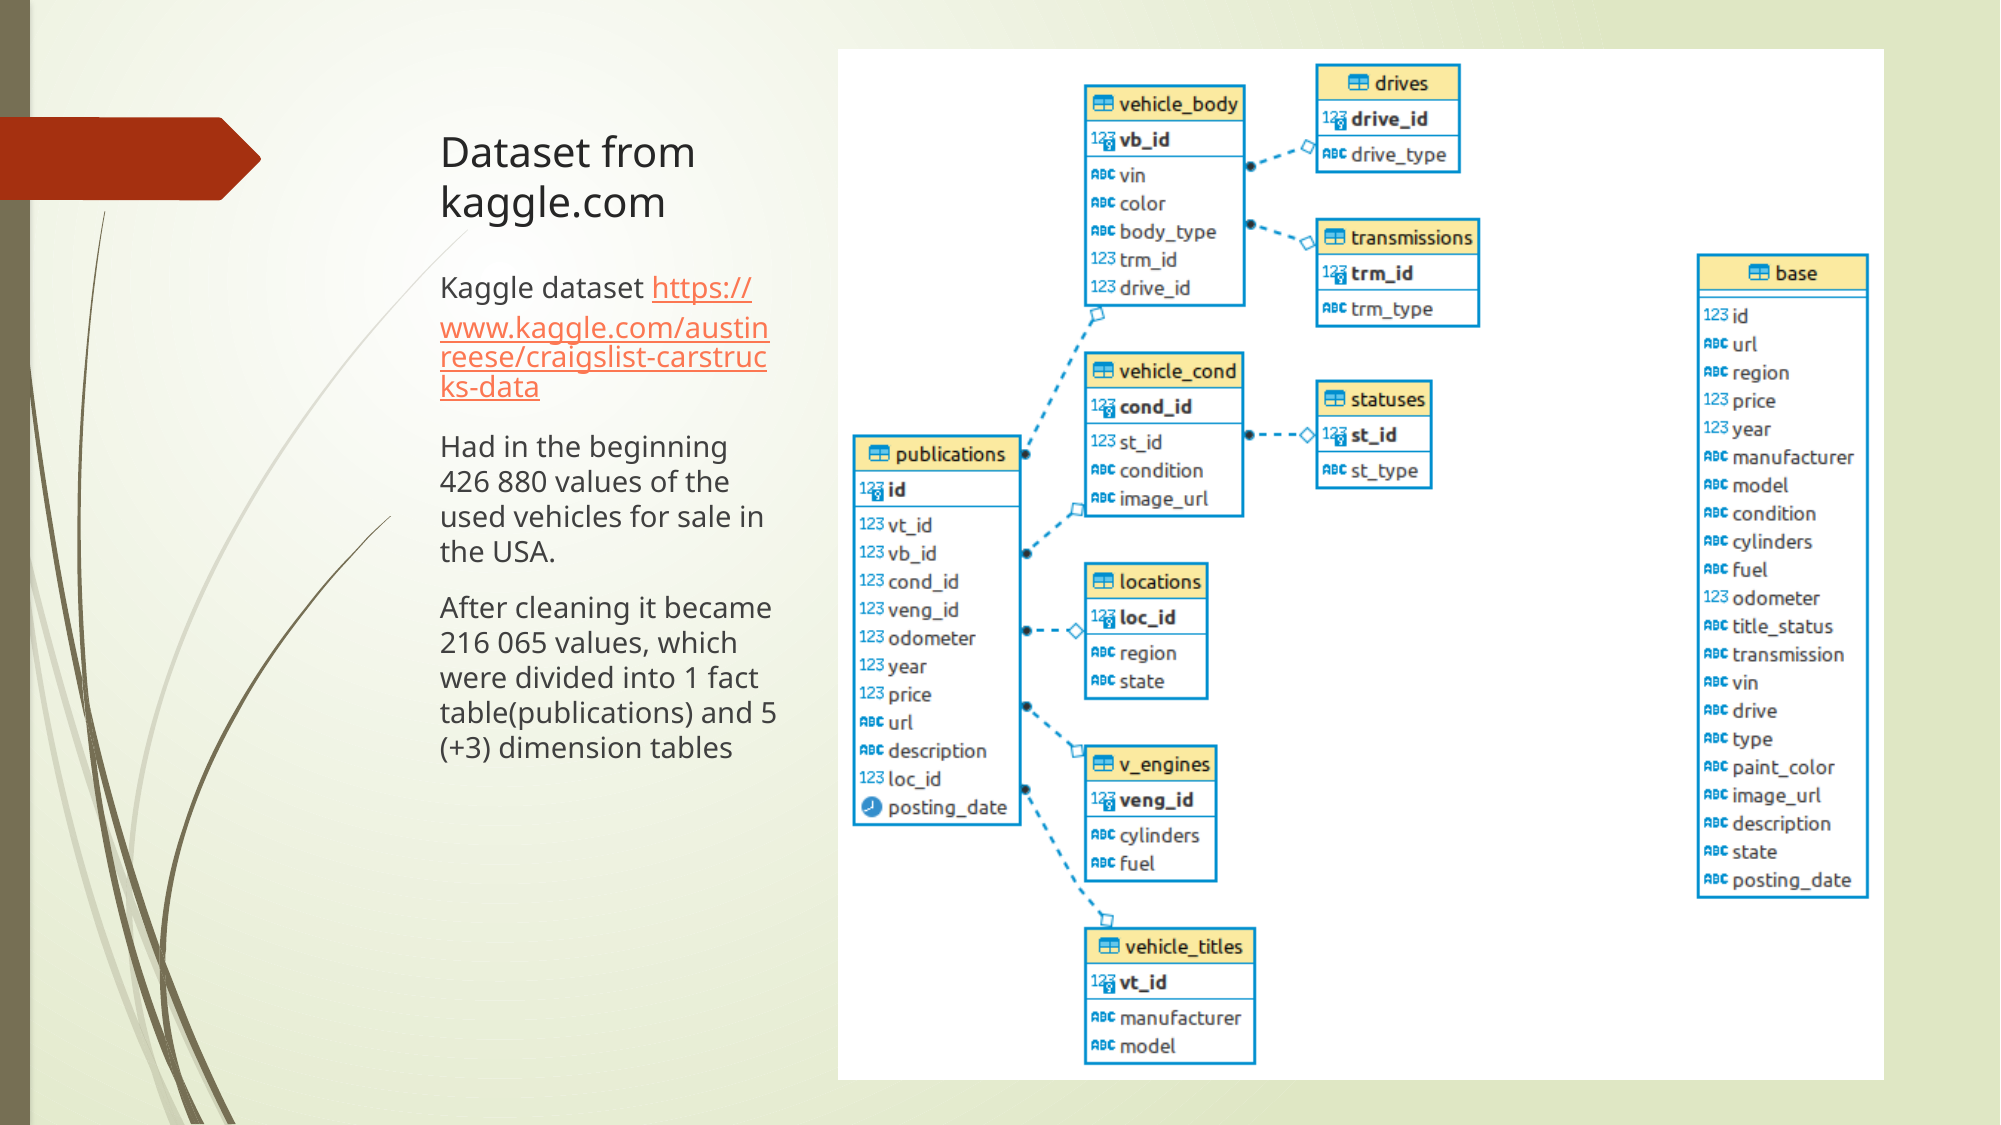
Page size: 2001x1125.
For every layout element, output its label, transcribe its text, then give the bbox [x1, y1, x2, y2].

list Kaggle dataset https://www.kaggle.com/austinreese/craigslist-carstrucks-data Had in the beginning 426 880 values of the used vehicles for sale in the USA. After cleaning it became 216 065 values, which were divided into 1 fact table(publications) and 5 (+3) dimension tables [424, 262, 795, 858]
title Dataset from kaggle.com [424, 73, 795, 234]
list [838, 49, 1884, 1080]
